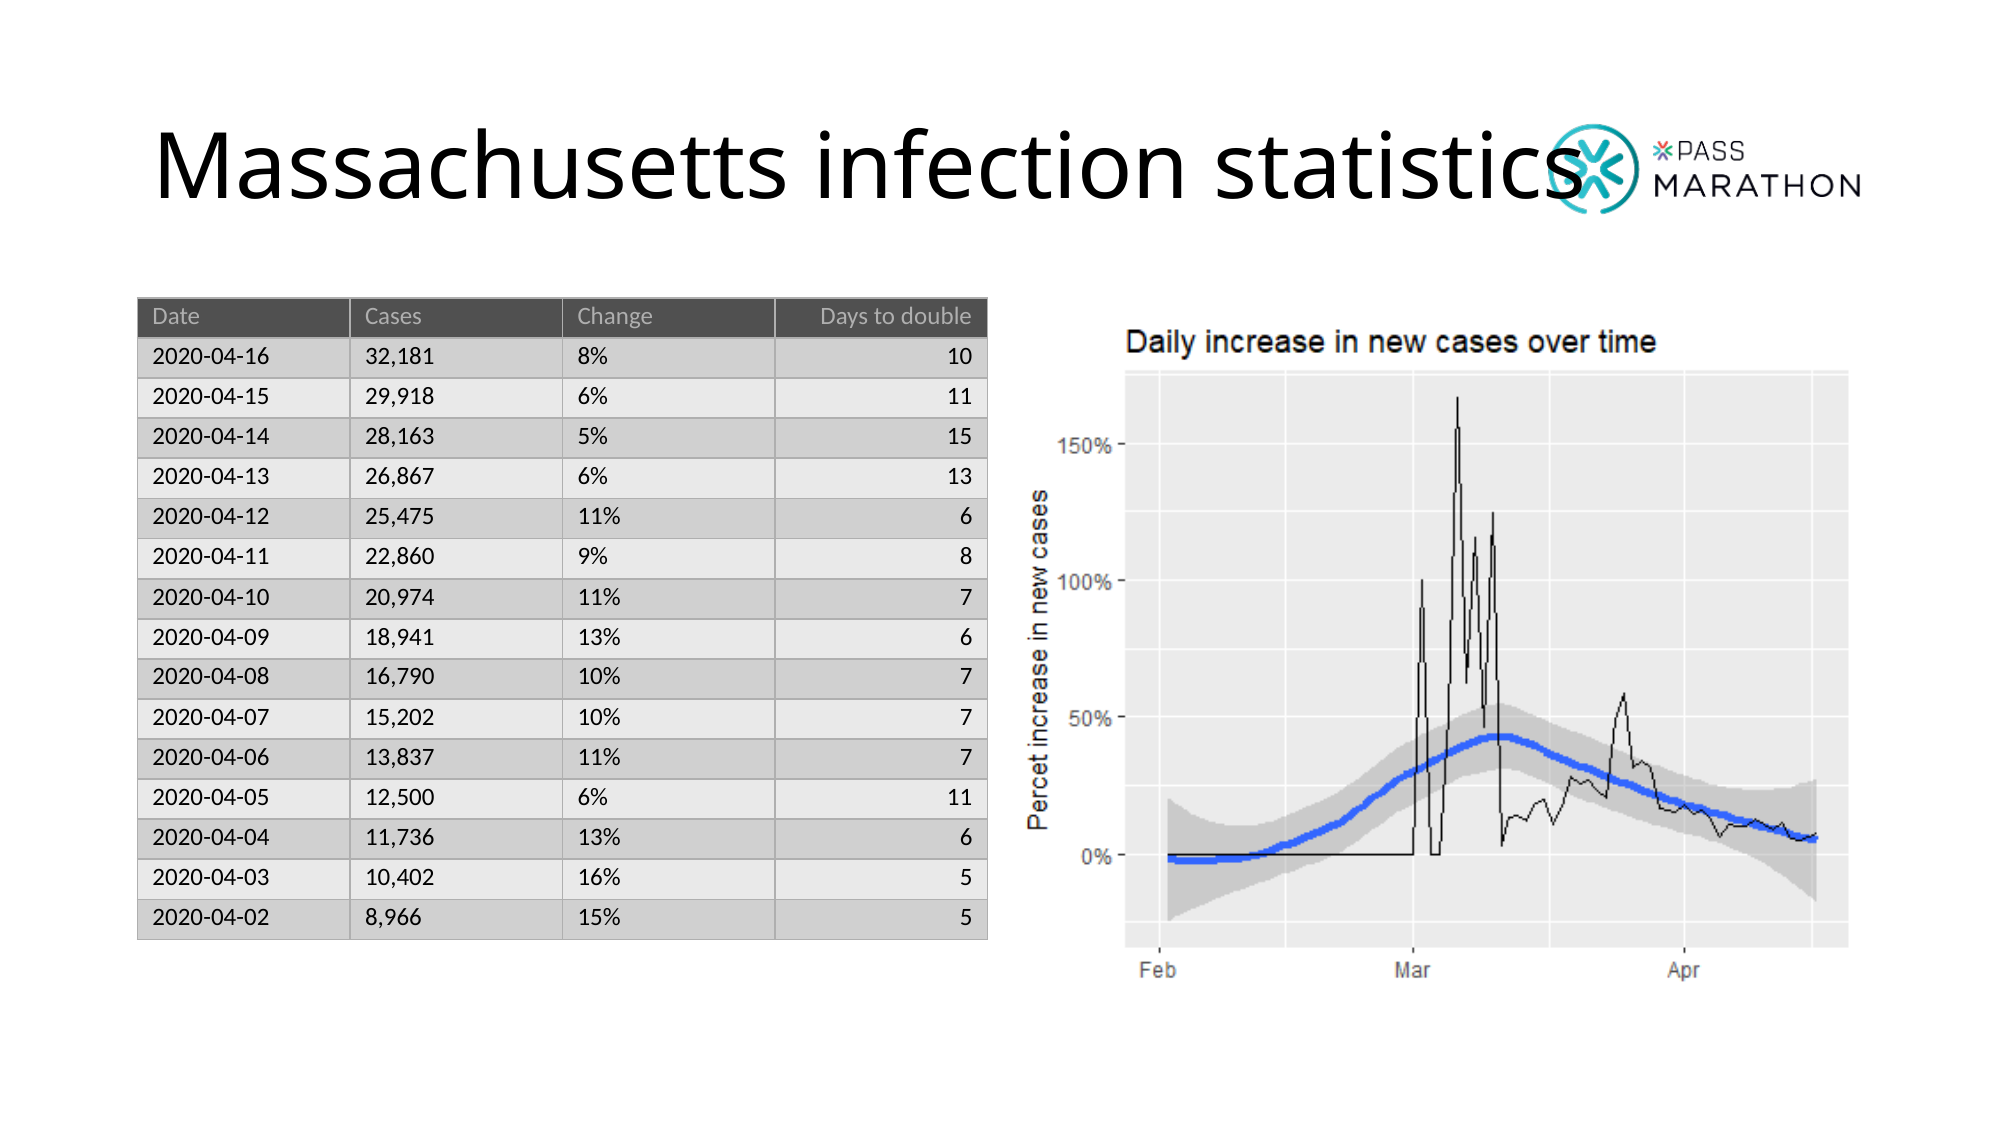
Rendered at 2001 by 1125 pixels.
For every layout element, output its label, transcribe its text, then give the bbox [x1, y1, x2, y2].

table_cell 2020-04-03 [138, 860, 349, 899]
table_cell 16% [563, 860, 774, 899]
table_cell 11% [563, 499, 774, 538]
table_cell 2020-04-08 [138, 660, 349, 698]
table_cell 15% [563, 900, 774, 939]
table_cell 2020-04-09 [138, 620, 349, 658]
table_cell 10 [776, 339, 987, 377]
table_cell 7 [776, 700, 987, 738]
table_header Days to double [776, 299, 987, 337]
table_cell 15 [776, 419, 987, 457]
table_cell 2020-04-12 [138, 499, 349, 538]
table_cell 32,181 [351, 339, 562, 377]
table_cell 7 [776, 660, 987, 698]
table_header Date [138, 299, 349, 337]
table_cell 2020-04-10 [138, 580, 349, 618]
table_cell 2020-04-13 [138, 459, 349, 498]
table_cell 15,202 [351, 700, 562, 738]
table_cell 7 [776, 580, 987, 618]
table_cell 8% [563, 339, 774, 377]
table_cell 11% [563, 580, 774, 618]
table_cell 2020-04-14 [138, 419, 349, 457]
table_cell 11% [563, 740, 774, 778]
table_cell 2020-04-11 [138, 539, 349, 578]
picture [1012, 314, 1863, 994]
table_cell 26,867 [351, 459, 562, 498]
table_cell 2020-04-02 [138, 900, 349, 939]
table_cell 13 [776, 459, 987, 498]
table_cell 13,837 [351, 740, 562, 778]
table_cell 7 [776, 740, 987, 778]
table_cell 28,163 [351, 419, 562, 457]
table_cell 11,736 [351, 820, 562, 858]
table_header Change [563, 299, 774, 337]
table_cell 2020-04-06 [138, 740, 349, 778]
table_cell 10% [563, 660, 774, 698]
table_cell 5 [776, 860, 987, 899]
table_cell 10,402 [351, 860, 562, 899]
table_cell 13% [563, 620, 774, 658]
table_cell 2020-04-05 [138, 780, 349, 818]
table_cell 9% [563, 539, 774, 578]
table_cell 12,500 [351, 780, 562, 818]
table_cell 11 [776, 780, 987, 818]
table_cell 6 [776, 499, 987, 538]
title Massachusetts infection statistics [137, 59, 1863, 278]
table_cell 2020-04-16 [138, 339, 349, 377]
table_cell 5 [776, 900, 987, 939]
table_cell 25,475 [351, 499, 562, 538]
table_cell 6 [776, 620, 987, 658]
table_cell 18,941 [351, 620, 562, 658]
table_cell 10% [563, 700, 774, 738]
table_cell 6% [563, 459, 774, 498]
table_cell 5% [563, 419, 774, 457]
table_cell 29,918 [351, 379, 562, 417]
table_cell 22,860 [351, 539, 562, 578]
table_cell 6% [563, 780, 774, 818]
table_cell 2020-04-15 [138, 379, 349, 417]
table_cell 20,974 [351, 580, 562, 618]
table_cell 6 [776, 820, 987, 858]
table_cell 11 [776, 379, 987, 417]
table_cell 8 [776, 539, 987, 578]
table_header Cases [351, 299, 562, 337]
table_cell 6% [563, 379, 774, 417]
table_cell 2020-04-04 [138, 820, 349, 858]
table_cell 8,966 [351, 900, 562, 939]
table_cell 2020-04-07 [138, 700, 349, 738]
table_cell 16,790 [351, 660, 562, 698]
table_cell 13% [563, 820, 774, 858]
